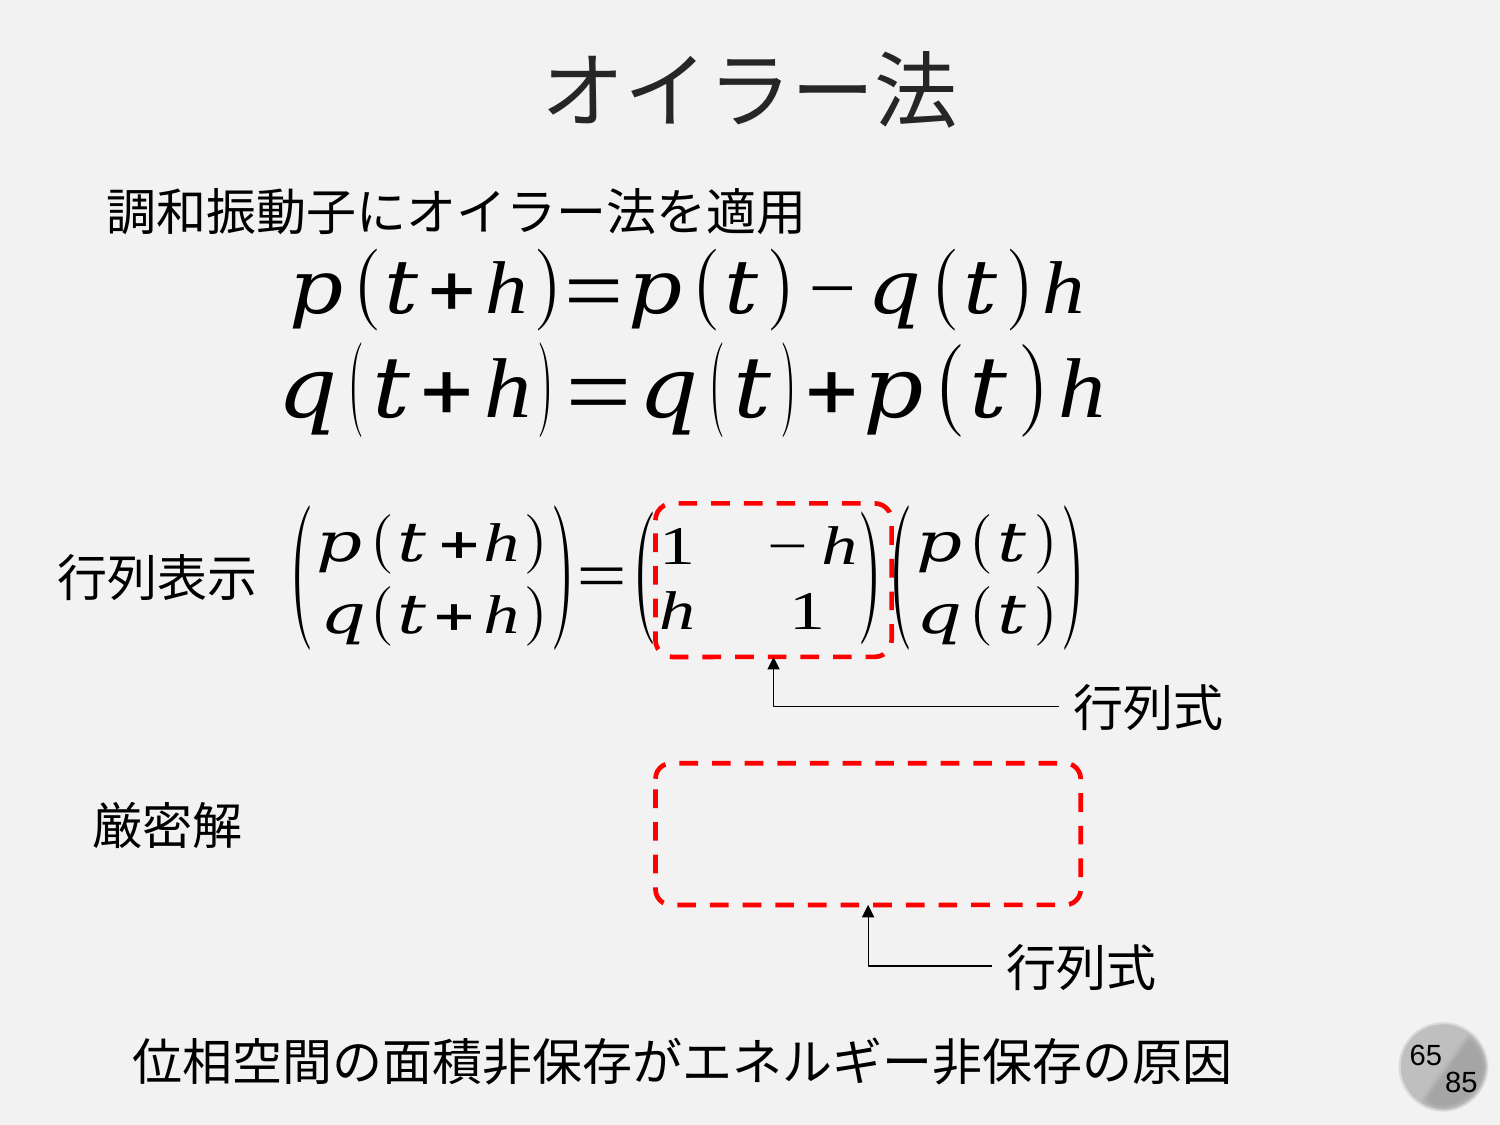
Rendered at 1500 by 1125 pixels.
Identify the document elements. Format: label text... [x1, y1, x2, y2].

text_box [868, 905, 951, 967]
text_box [654, 762, 1082, 906]
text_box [773, 656, 916, 707]
list オイラー法 [0, 31, 1500, 155]
text_box 調和振動子にオイラー法を適用 [92, 172, 822, 248]
text_box 行列表示 [42, 538, 273, 614]
text_box [654, 502, 893, 658]
text_box 厳密解 [77, 786, 258, 862]
text_box 位相空間の面積非保存がエネルギー非保存の原因 [117, 1023, 1248, 1098]
